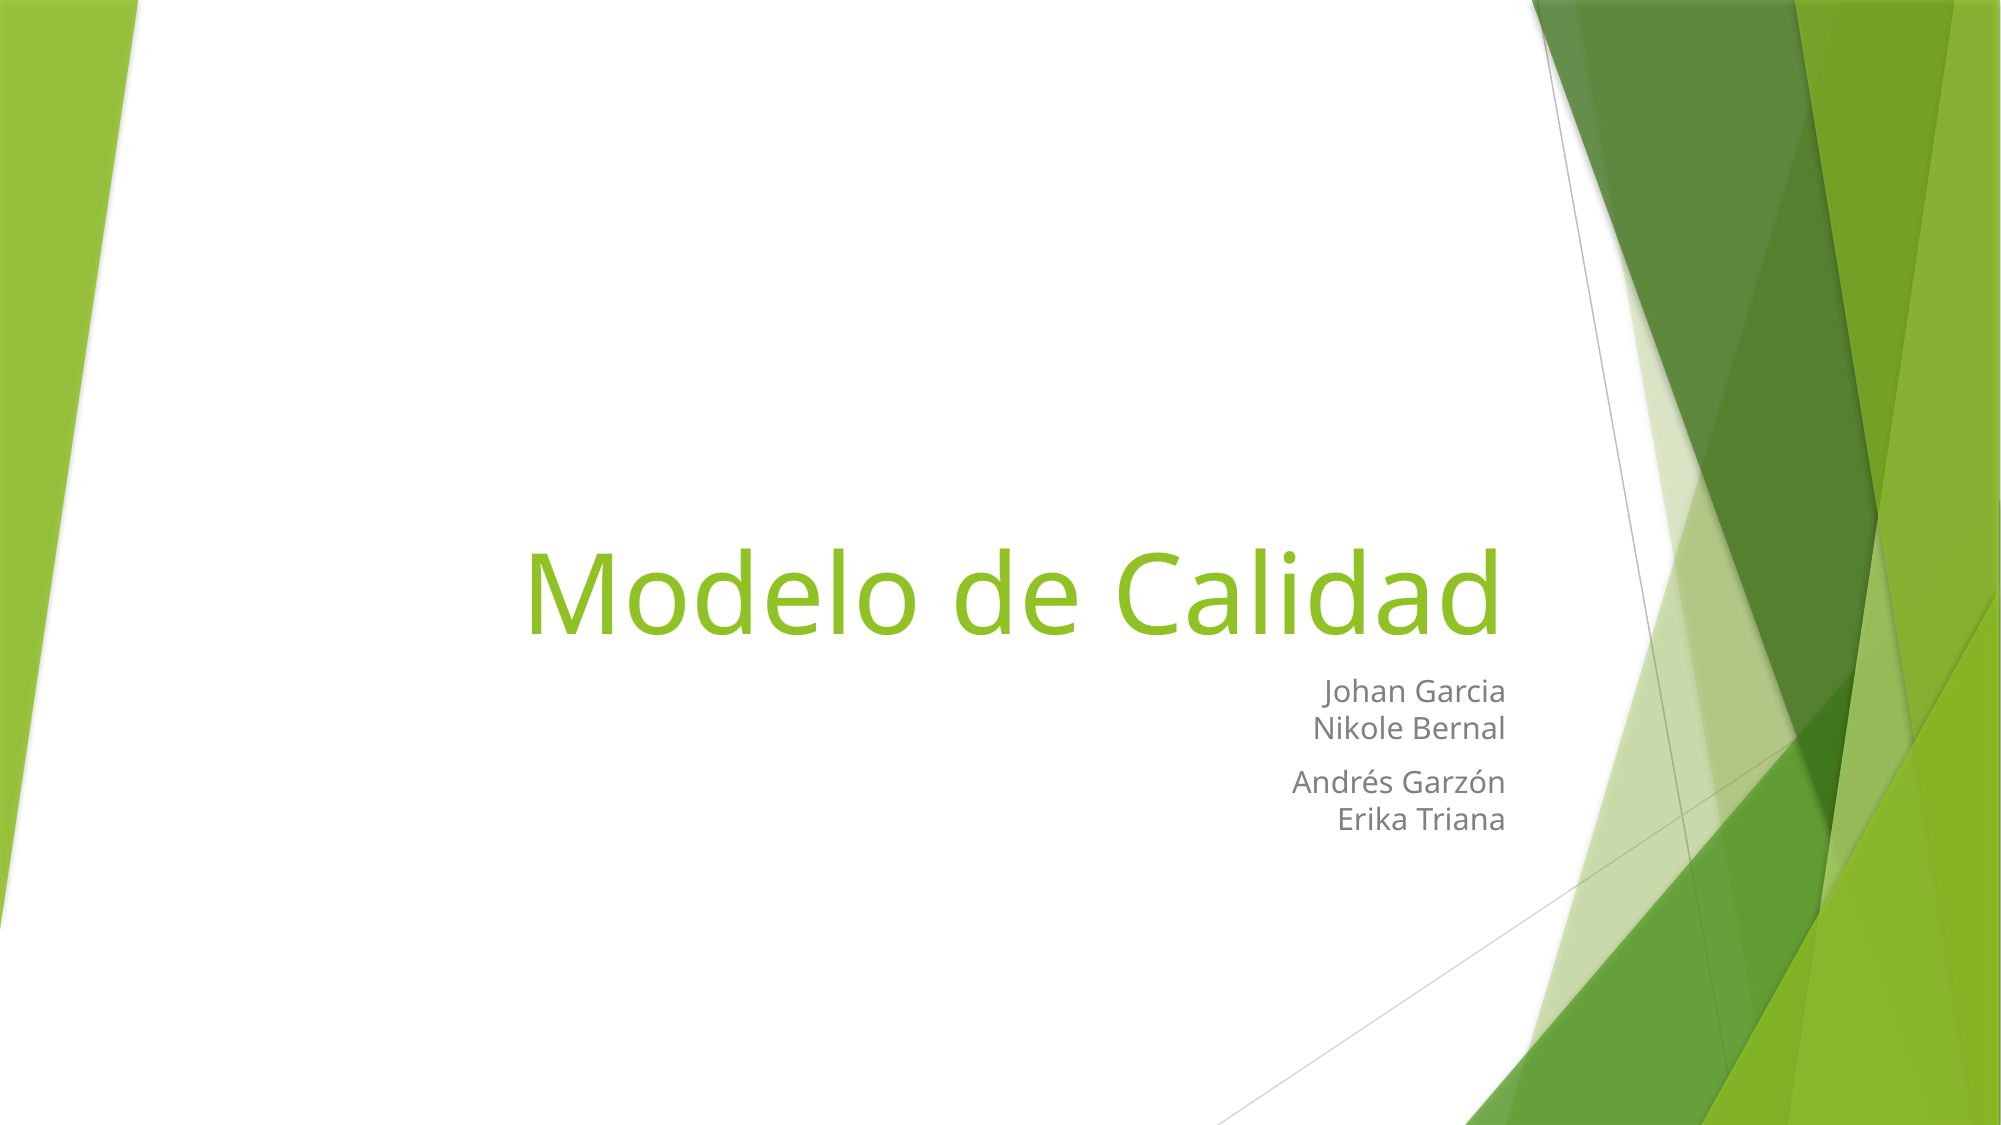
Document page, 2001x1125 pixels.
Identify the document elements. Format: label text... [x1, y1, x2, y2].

title Modelo de Calidad [247, 394, 1522, 664]
subtitle Johan Garcia Nikole Bernal Andrés Garzón Erika Triana [247, 664, 1522, 845]
